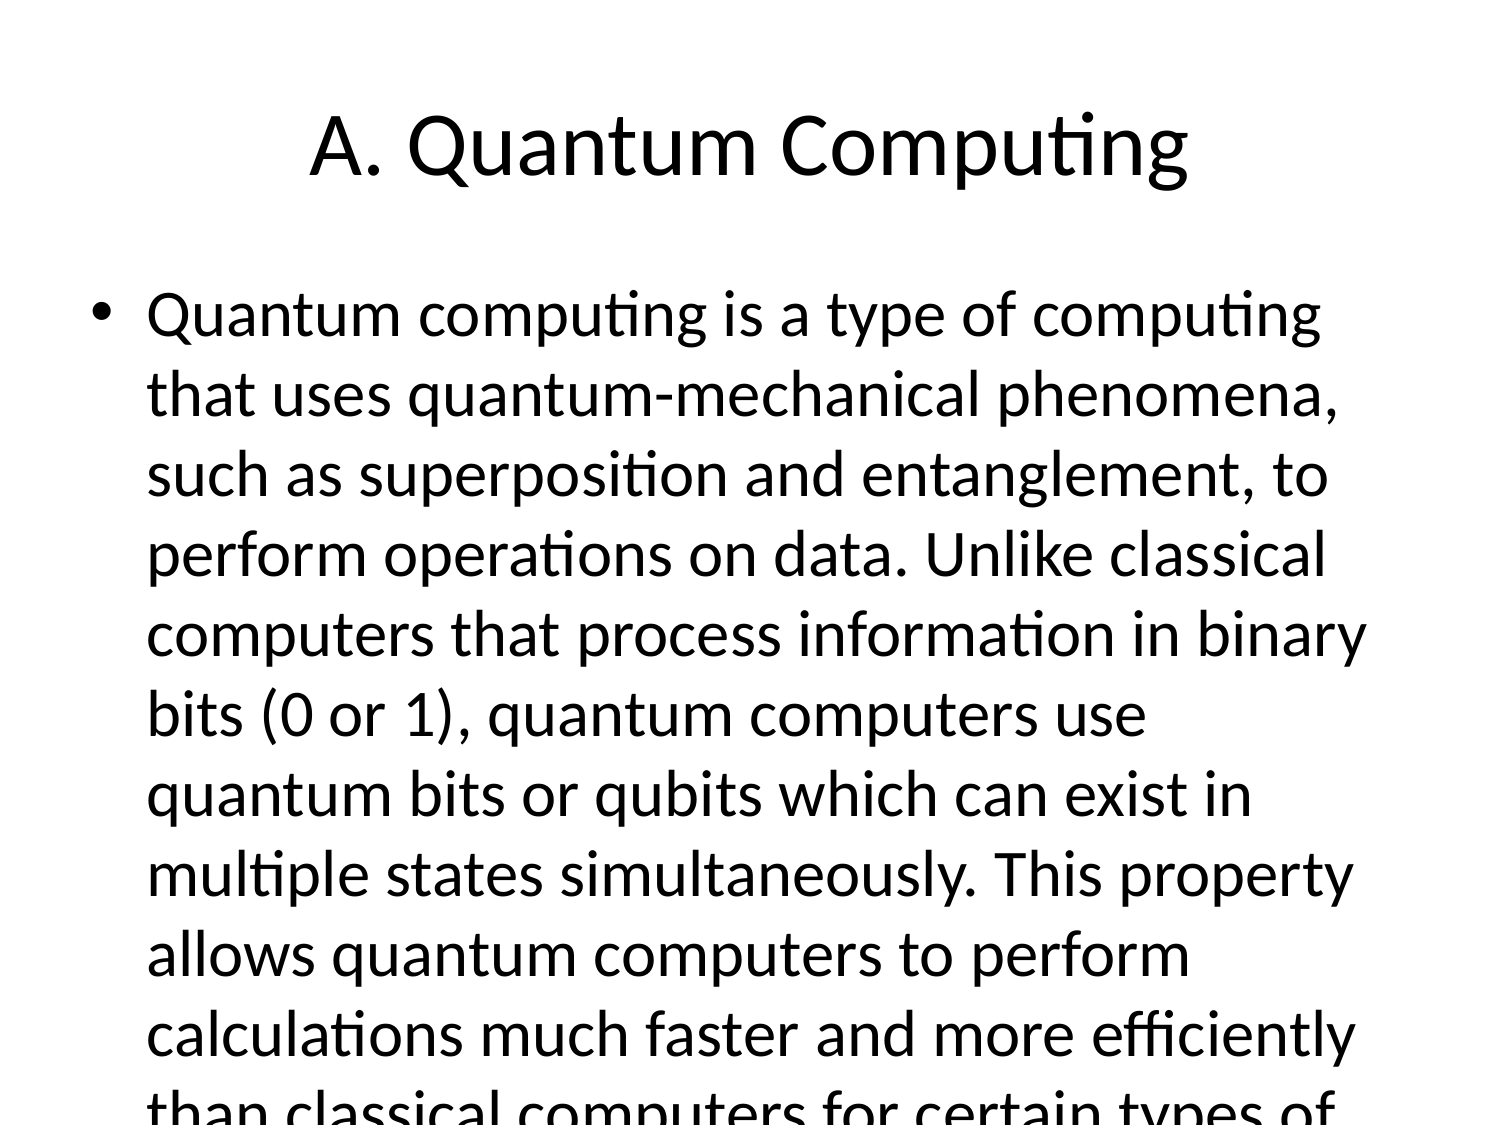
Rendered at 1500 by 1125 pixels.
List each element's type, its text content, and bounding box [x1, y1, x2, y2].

list Quantum computing is a type of computing that uses quantum-mechanical phenomena, such as superposition and entanglement, to perform operations on data. Unlike classical computers that process information in binary bits (0 or 1), quantum computers use quantum bits or qubits which can exist in multiple states simultaneously. This property allows quantum computers to perform calculations much faster and more efficiently than classical computers for certain types of problems, such as factoring large numbers and optimizing complex systems. Quantum computing has the potential to revolutionize fields like cryptography, drug discovery, financial modeling, and artificial intelligence. Researchers and tech companies are actively working on developing practical quantum computers and algorithms to harness the power of quantum mechanics for various applications. [75, 262, 1425, 1005]
title A. Quantum Computing [75, 45, 1425, 233]
